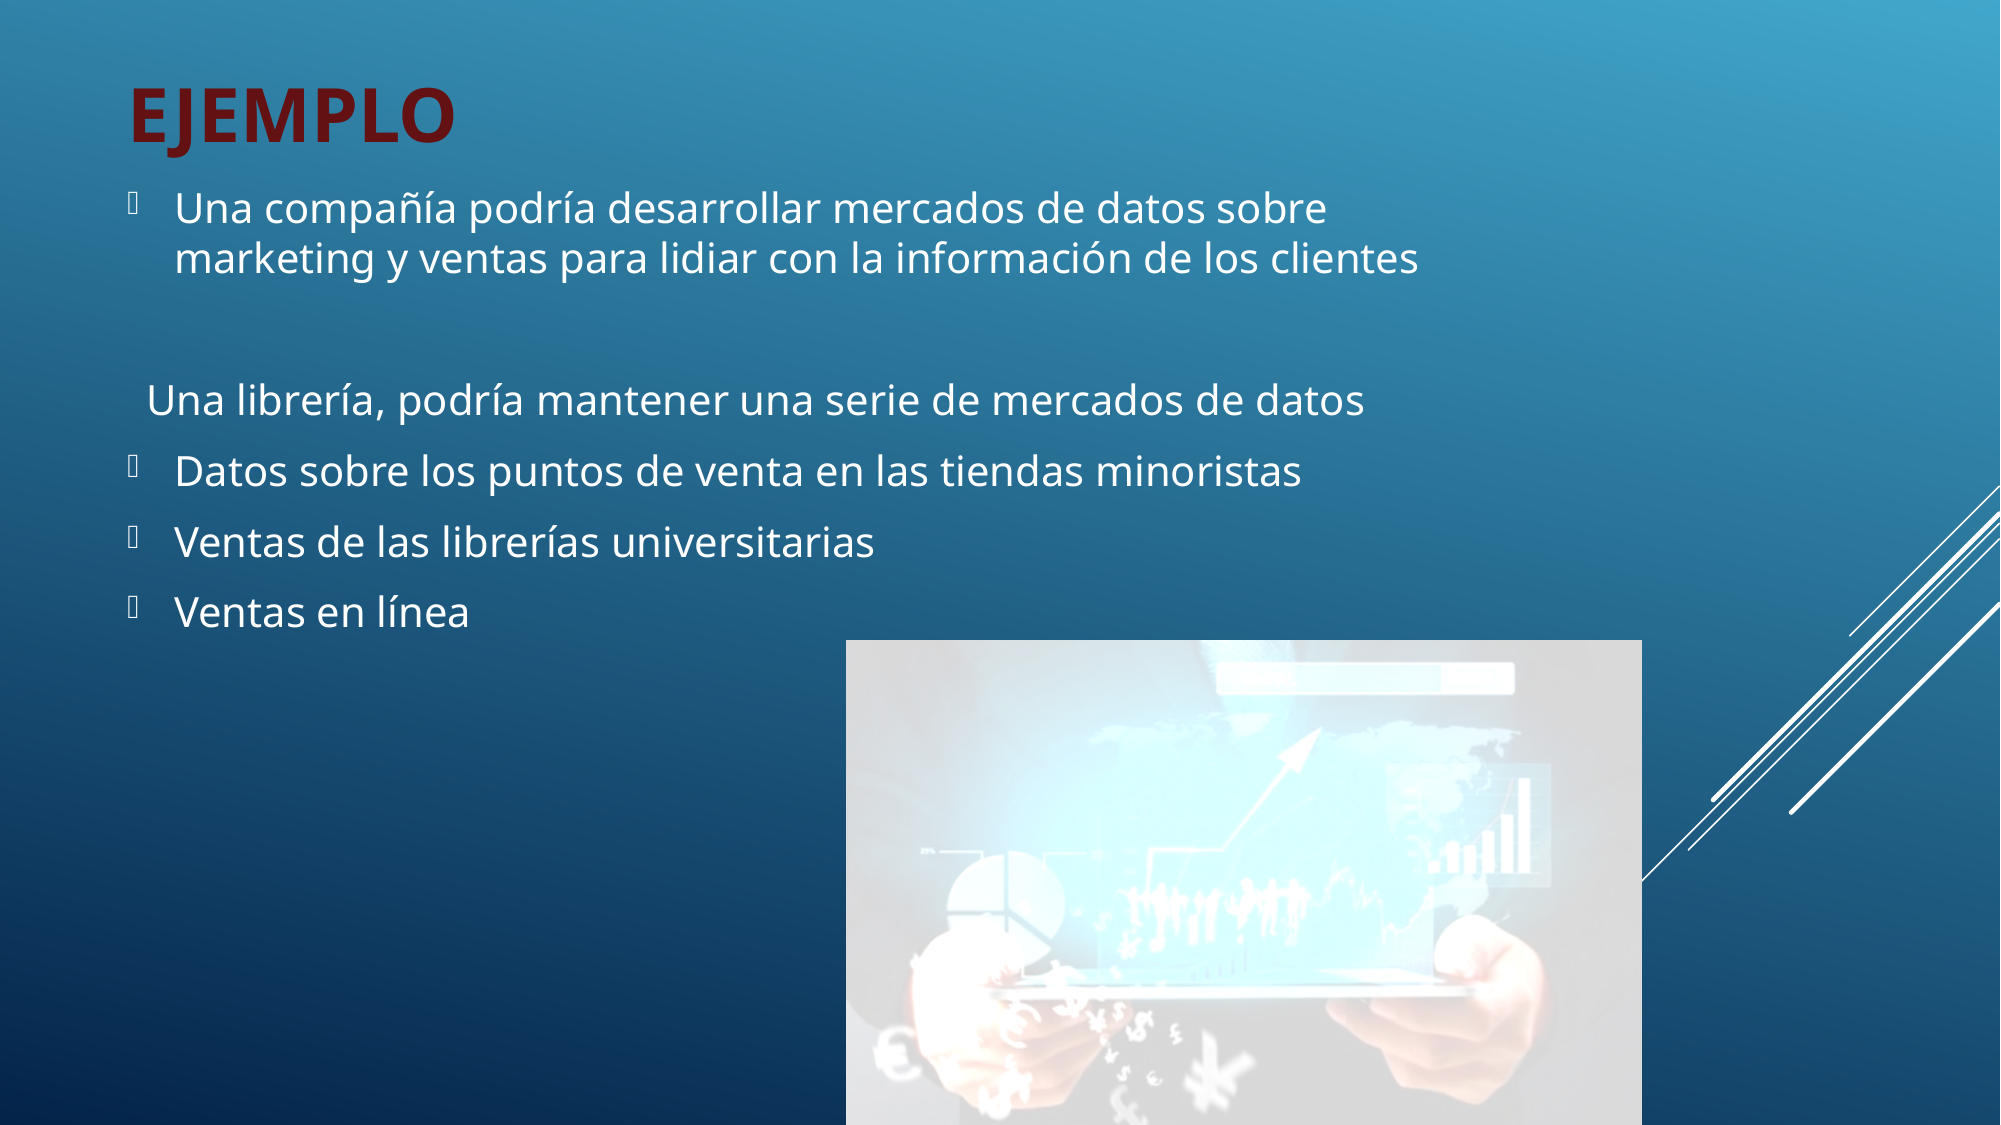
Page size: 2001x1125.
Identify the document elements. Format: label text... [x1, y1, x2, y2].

list Una compañía podría desarrollar mercados de datos sobre marketing y ventas para lidiar con la información de los clientes Una librería, podría mantener una serie de mercados de datos Datos sobre los puntos de venta en las tiendas minoristas Ventas de las librerías universitarias Ventas en línea [112, 112, 1513, 706]
picture [846, 640, 1642, 1125]
title Ejemplo [112, 0, 1513, 112]
